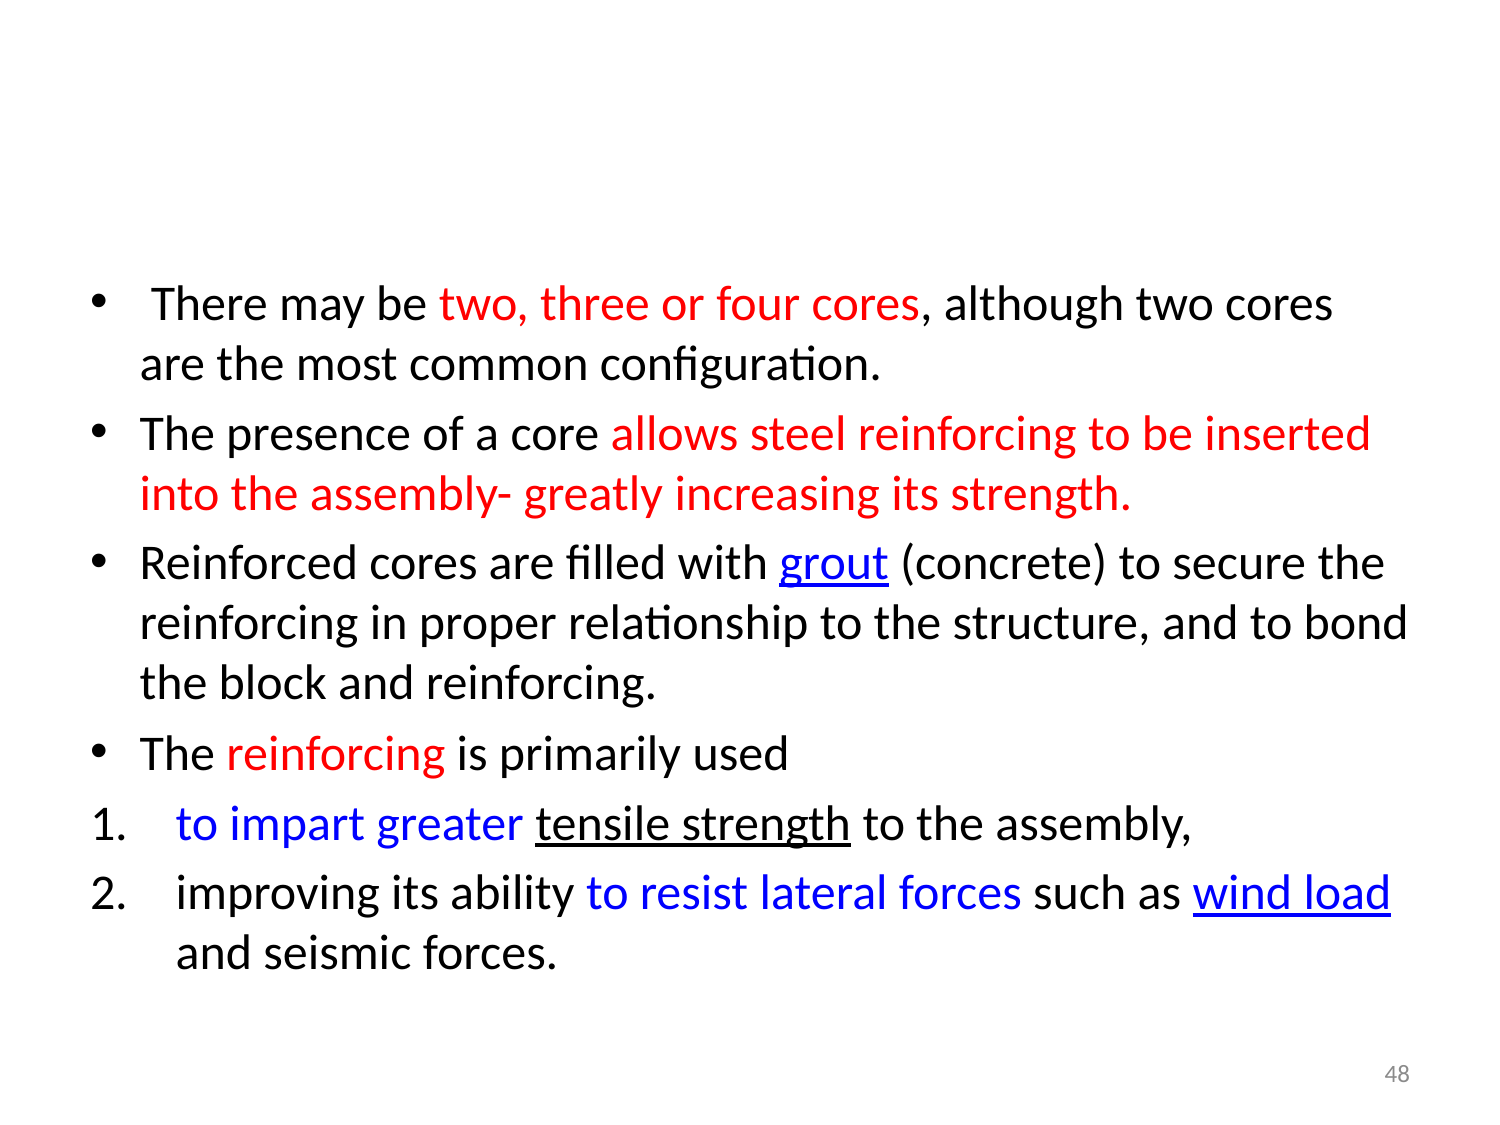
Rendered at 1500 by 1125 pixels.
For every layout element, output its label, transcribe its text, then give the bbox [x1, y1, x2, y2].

slide_number 48 [1074, 1042, 1425, 1103]
list There may be two, three or four cores, although two cores are the most common configuration. The presence of a core allows steel reinforcing to be inserted into the assembly- greatly increasing its strength. Reinforced cores are filled with grout (concrete) to secure the reinforcing in proper relationship to the structure, and to bond the block and reinforcing. The reinforcing is primarily used to impart greater tensile strength to the assembly, improving its ability to resist lateral forces such as wind load and seismic forces. [75, 262, 1425, 1005]
